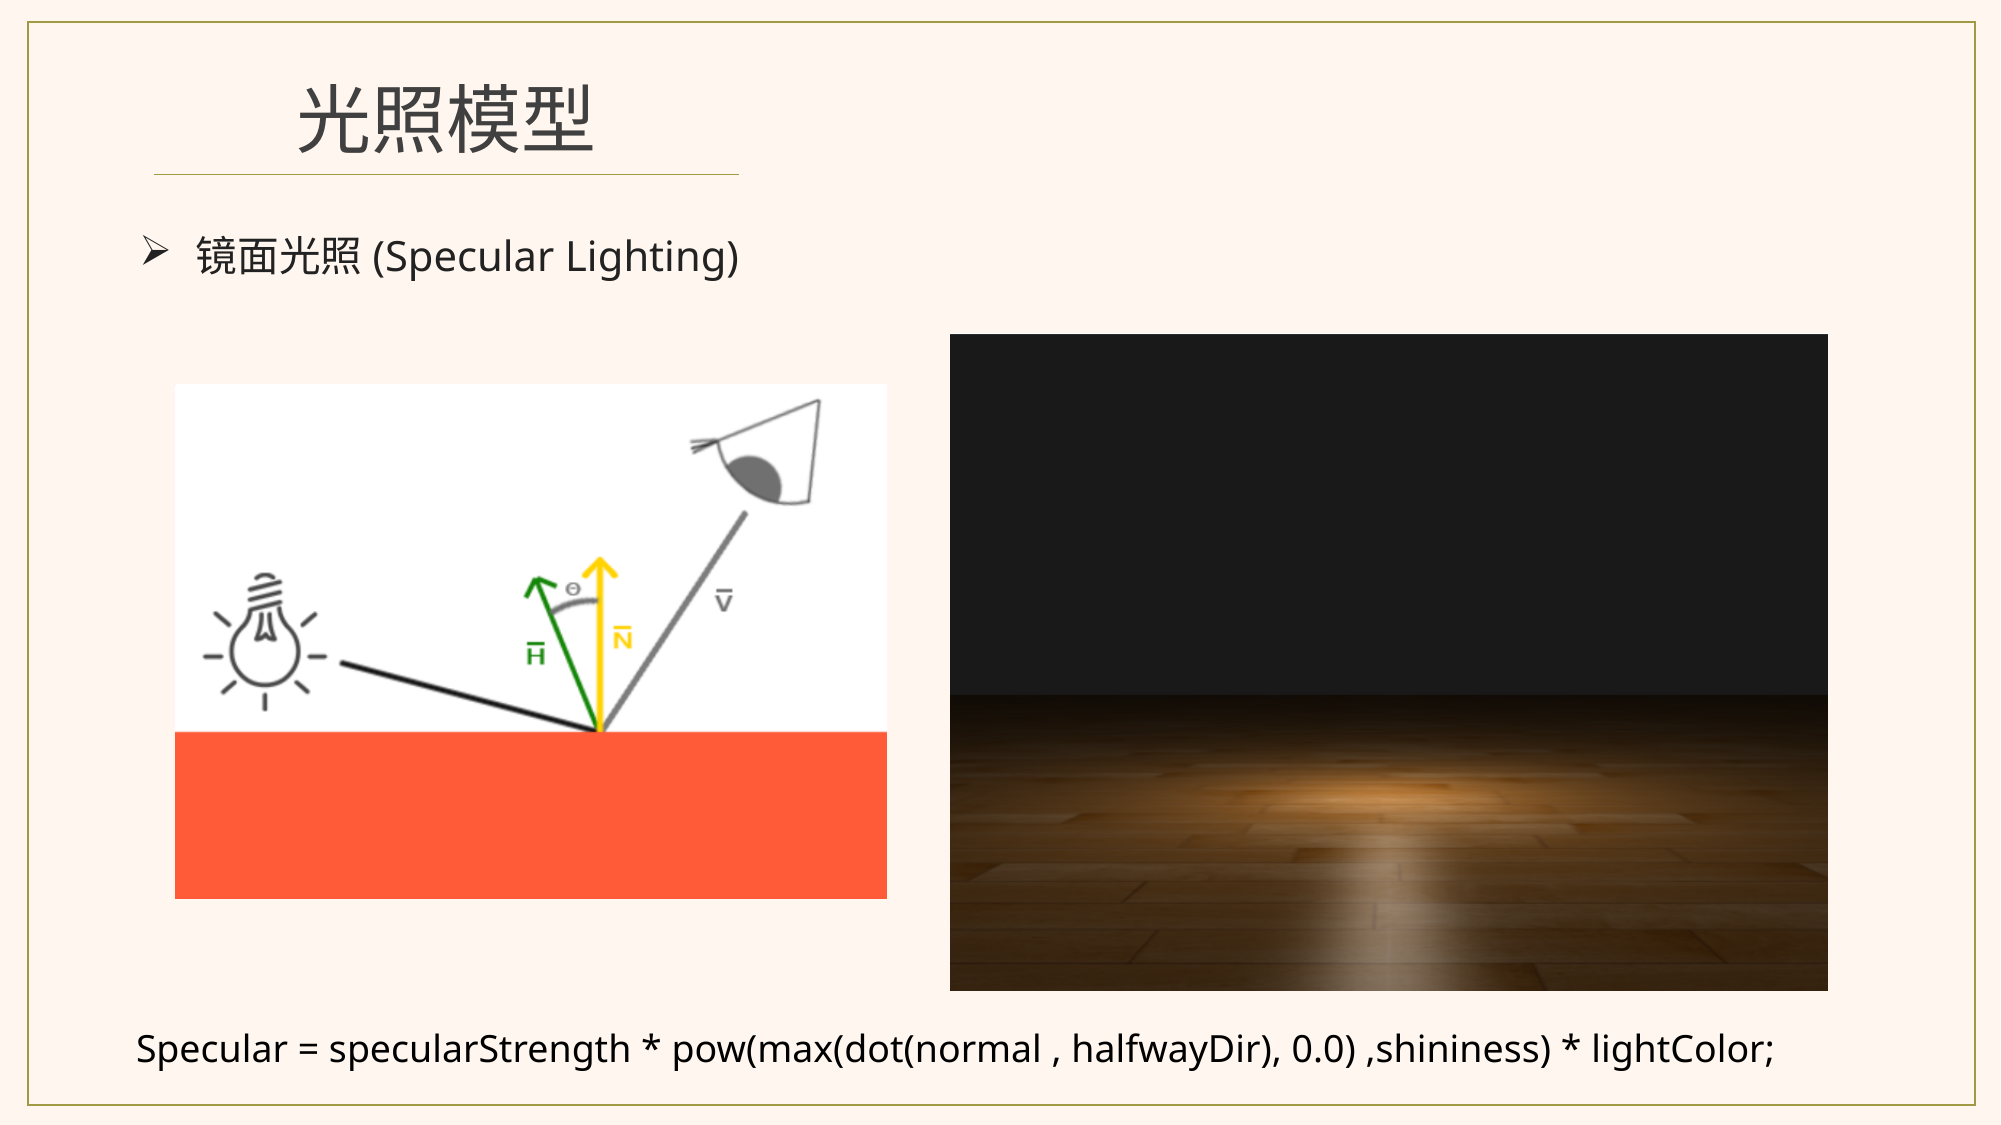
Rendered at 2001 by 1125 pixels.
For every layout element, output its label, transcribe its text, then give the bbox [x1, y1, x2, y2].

text_box Specular = specularStrength * pow(max(dot(normal , halfwayDir), 0.0) ,shininess) * lightColor; [121, 995, 1928, 1078]
picture [950, 333, 1828, 991]
text_box [27, 21, 1976, 1106]
text_box 镜面光照(Specular Lighting) [124, 222, 810, 288]
picture [175, 384, 887, 899]
